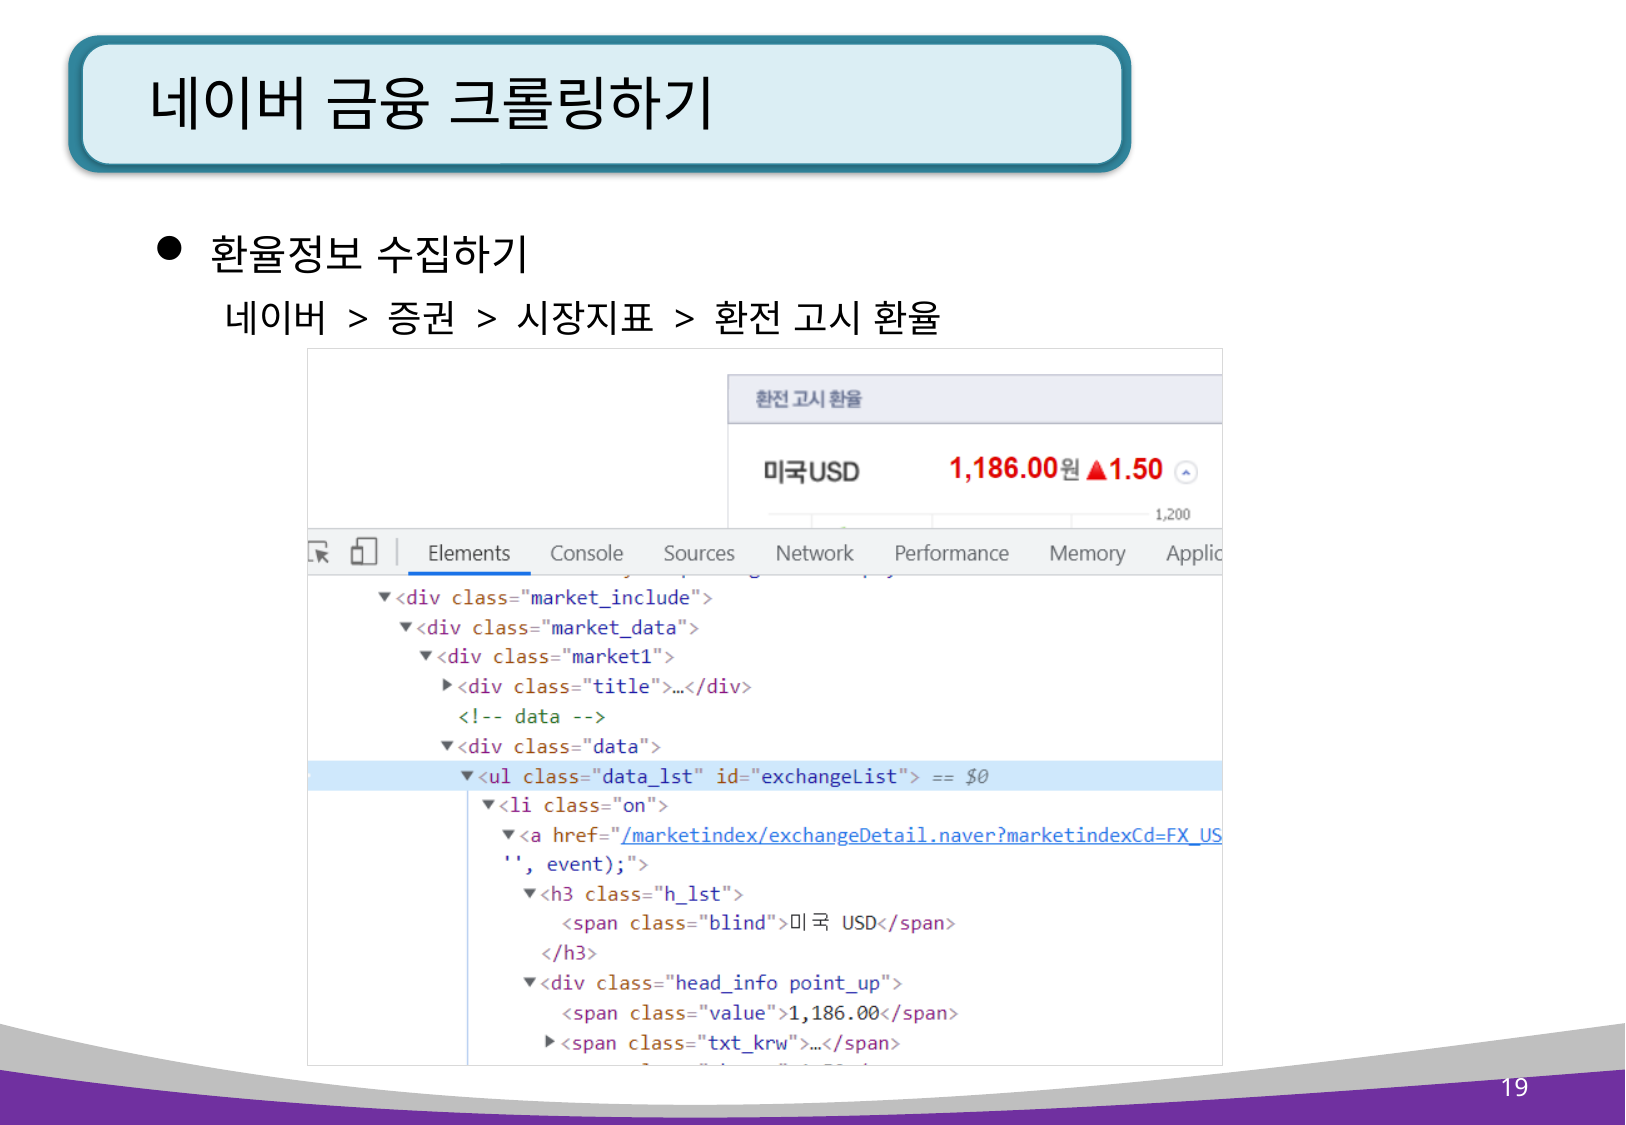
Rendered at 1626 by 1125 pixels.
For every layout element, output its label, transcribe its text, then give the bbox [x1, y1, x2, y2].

text_box 네이버 > 증권 > 시장지표 > 환전 고시 환율 [210, 287, 1049, 347]
title 네이버 금융 크롤링하기 [103, 32, 1121, 173]
text_box 환율정보 수집하기 [137, 194, 614, 288]
picture [307, 347, 1224, 1066]
slide_number 19 [1452, 1058, 1544, 1119]
